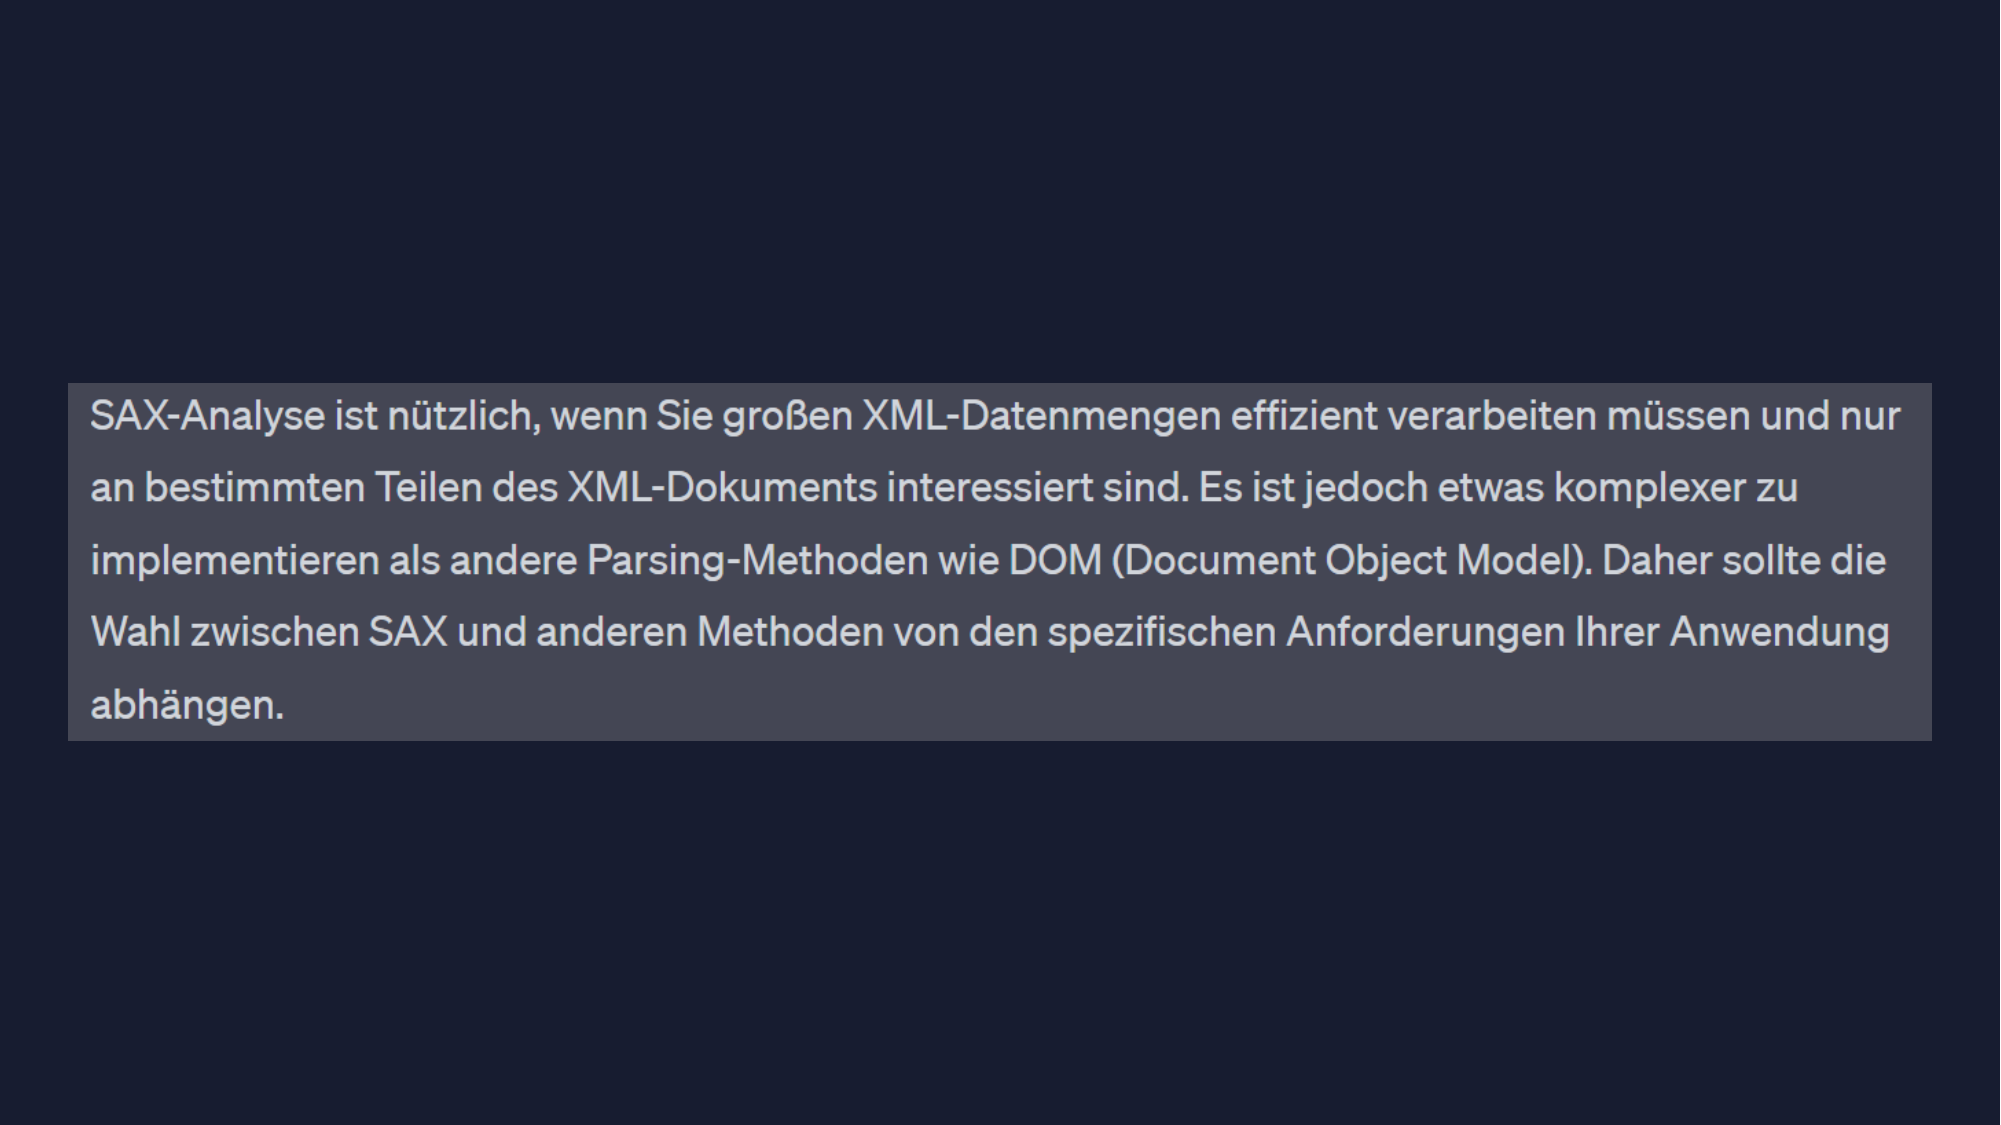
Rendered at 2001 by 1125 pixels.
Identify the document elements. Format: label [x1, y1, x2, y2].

picture [68, 383, 1932, 742]
